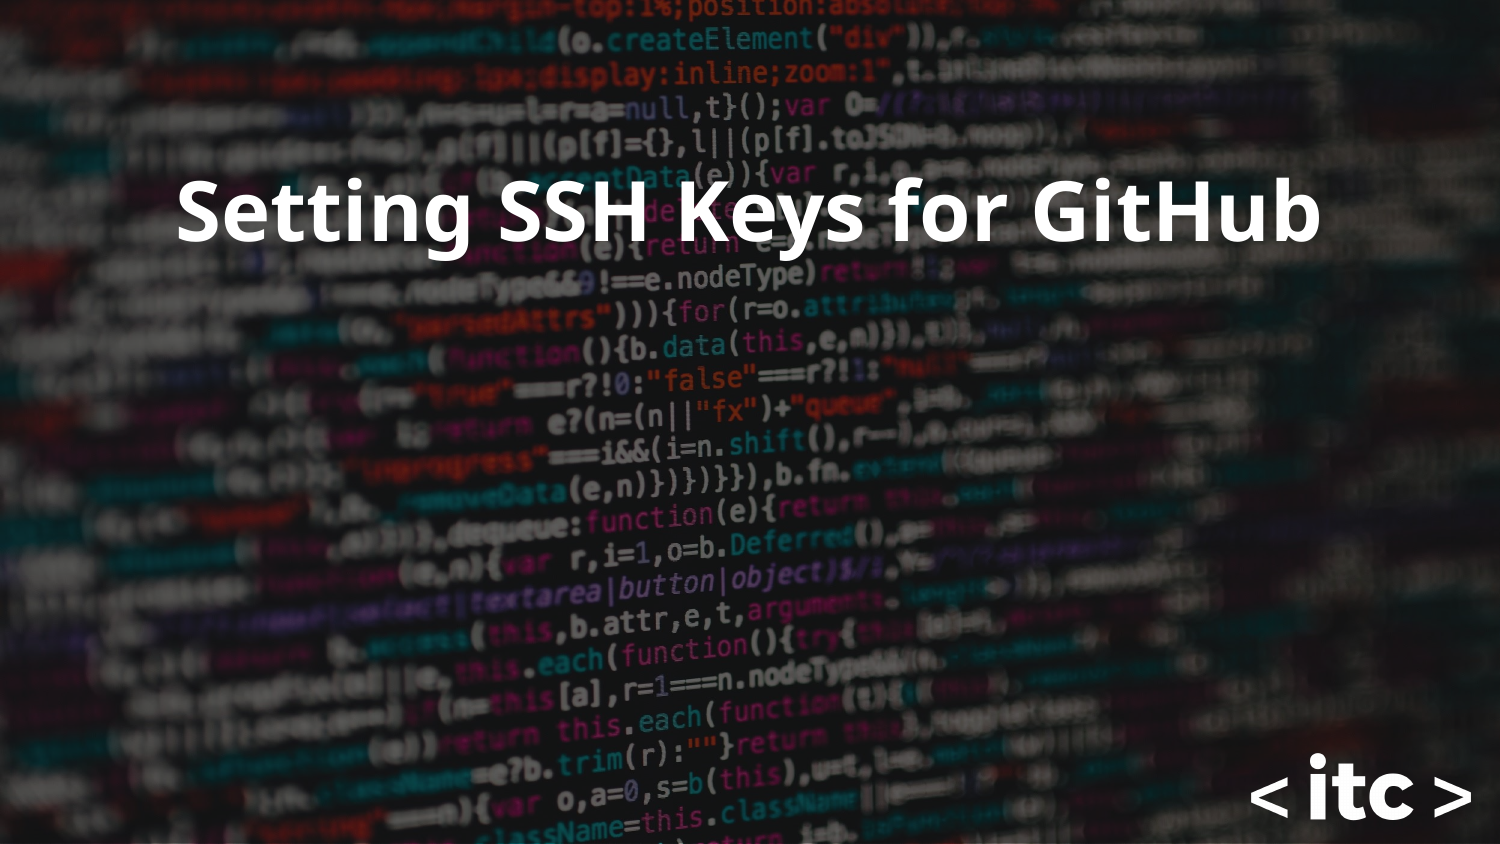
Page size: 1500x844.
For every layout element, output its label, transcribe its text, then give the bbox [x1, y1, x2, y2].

text_box [0, 0, 1500, 844]
picture [1240, 738, 1482, 836]
text_box Setting SSH Keys for GitHub [109, 150, 1391, 393]
